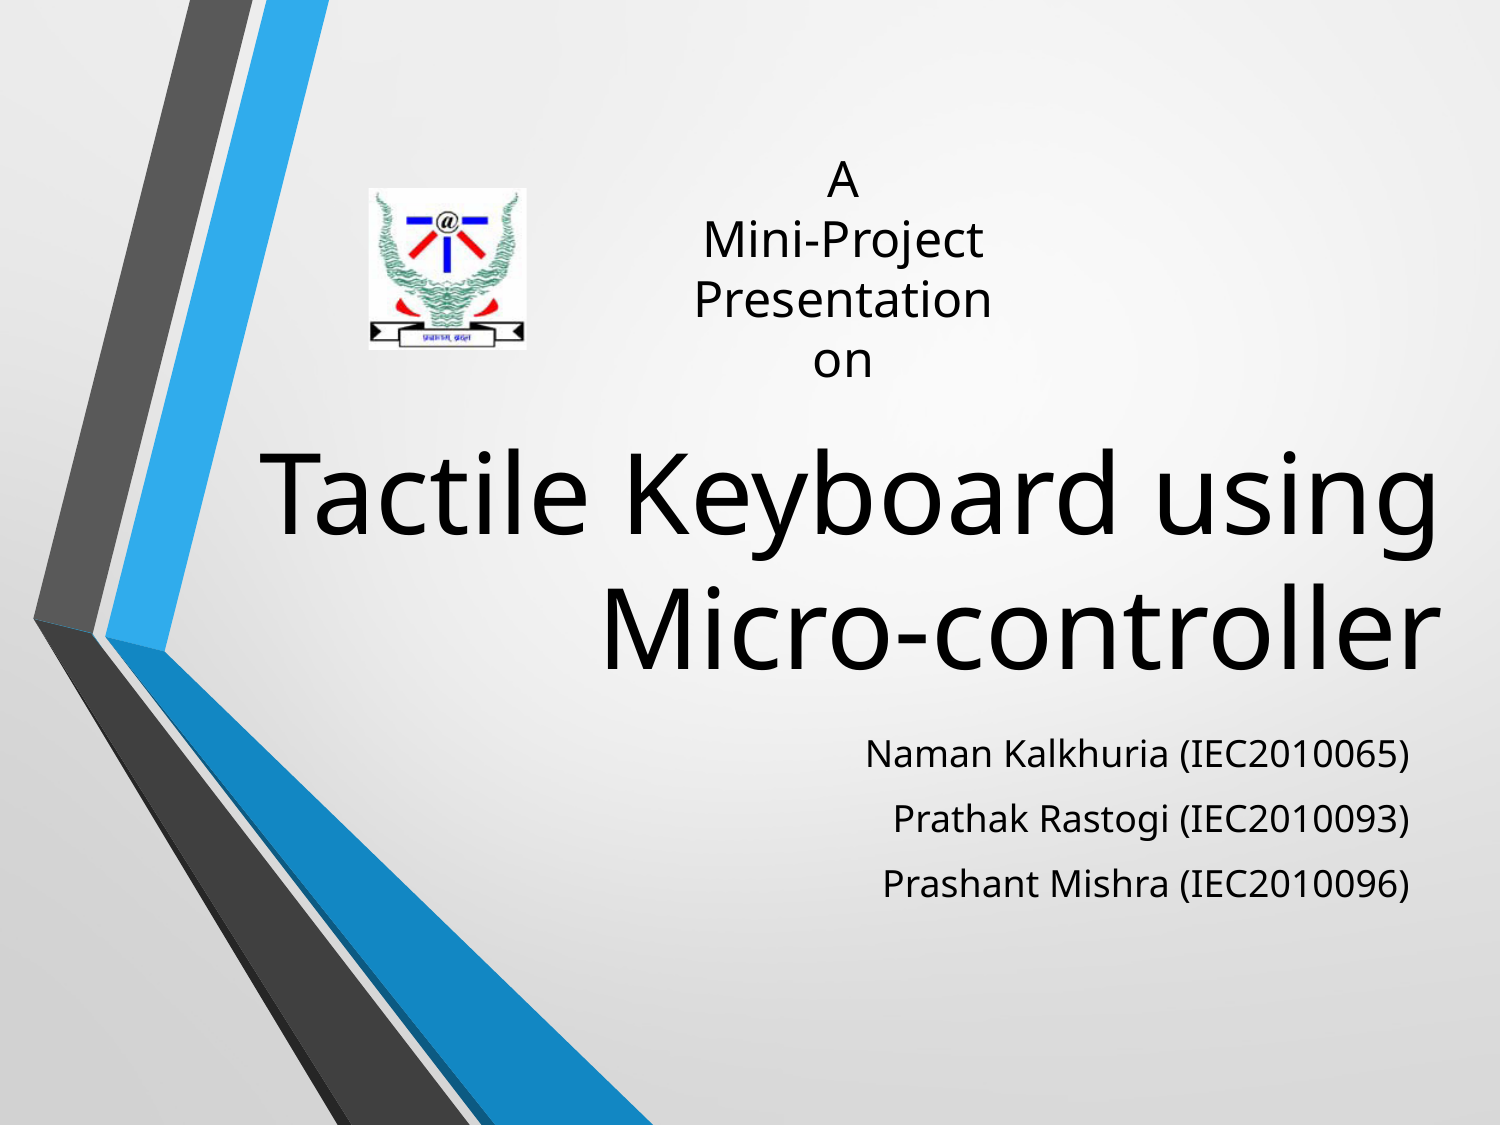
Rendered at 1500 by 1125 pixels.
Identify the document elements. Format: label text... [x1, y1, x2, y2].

subtitle Naman Kalkhuria (IEC2010065) Prathak Rastogi (IEC2010093) Prashant Mishra (IEC2010096) [479, 722, 1425, 947]
title Tactile Keyboard using Micro-controller [228, 389, 1459, 700]
picture [368, 188, 527, 350]
text_box A Mini-Project Presentation on [678, 140, 1009, 396]
